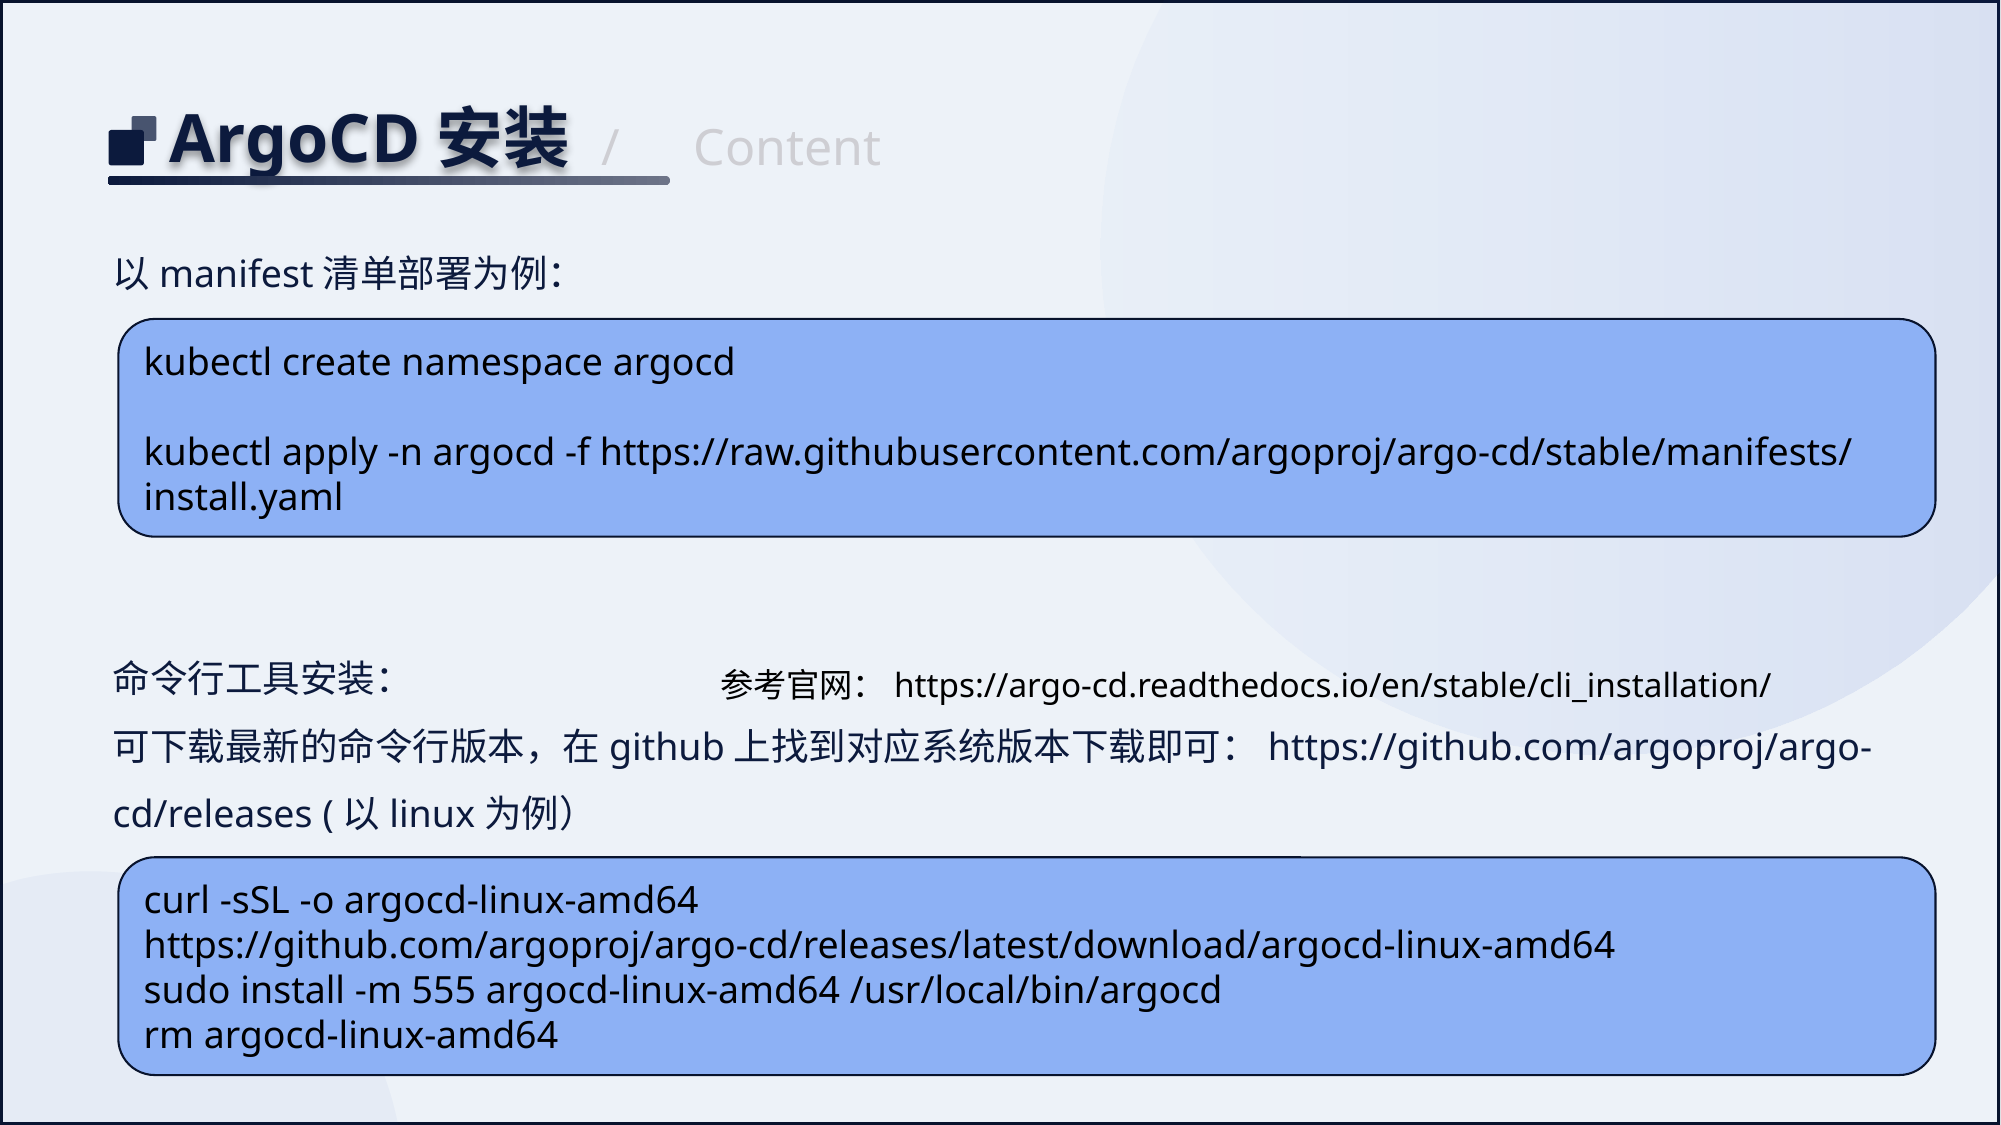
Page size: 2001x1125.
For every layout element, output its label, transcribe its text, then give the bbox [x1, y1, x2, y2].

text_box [108, 115, 157, 166]
text_box kubectl create namespace argocd kubectl apply -n argocd -f https://raw.githubusercontent.com/argoproj/argo-cd/stable/manifests/install.yaml [115, 315, 1939, 540]
text_box 以manifest清单部署为例： 命令行工具安装： 可下载最新的命令行版本，在github上找到对应系统版本下载即可：https://github.com/argoproj/argo-cd/releases (以linux为例） [97, 220, 1955, 1075]
text_box [104, 174, 151, 189]
text_box 参考官网：https://argo-cd.readthedocs.io/en/stable/cli_installation/ [705, 656, 1936, 712]
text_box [155, 87, 947, 185]
text_box curl -sSL -o argocd-linux-amd64 https://github.com/argoproj/argo-cd/releases/latest/download/argocd-linux-amd64 sudo install -m 555 argocd-linux-amd64 /usr/local/bin/argocd rm argocd-linux-amd64 [115, 853, 1939, 1079]
